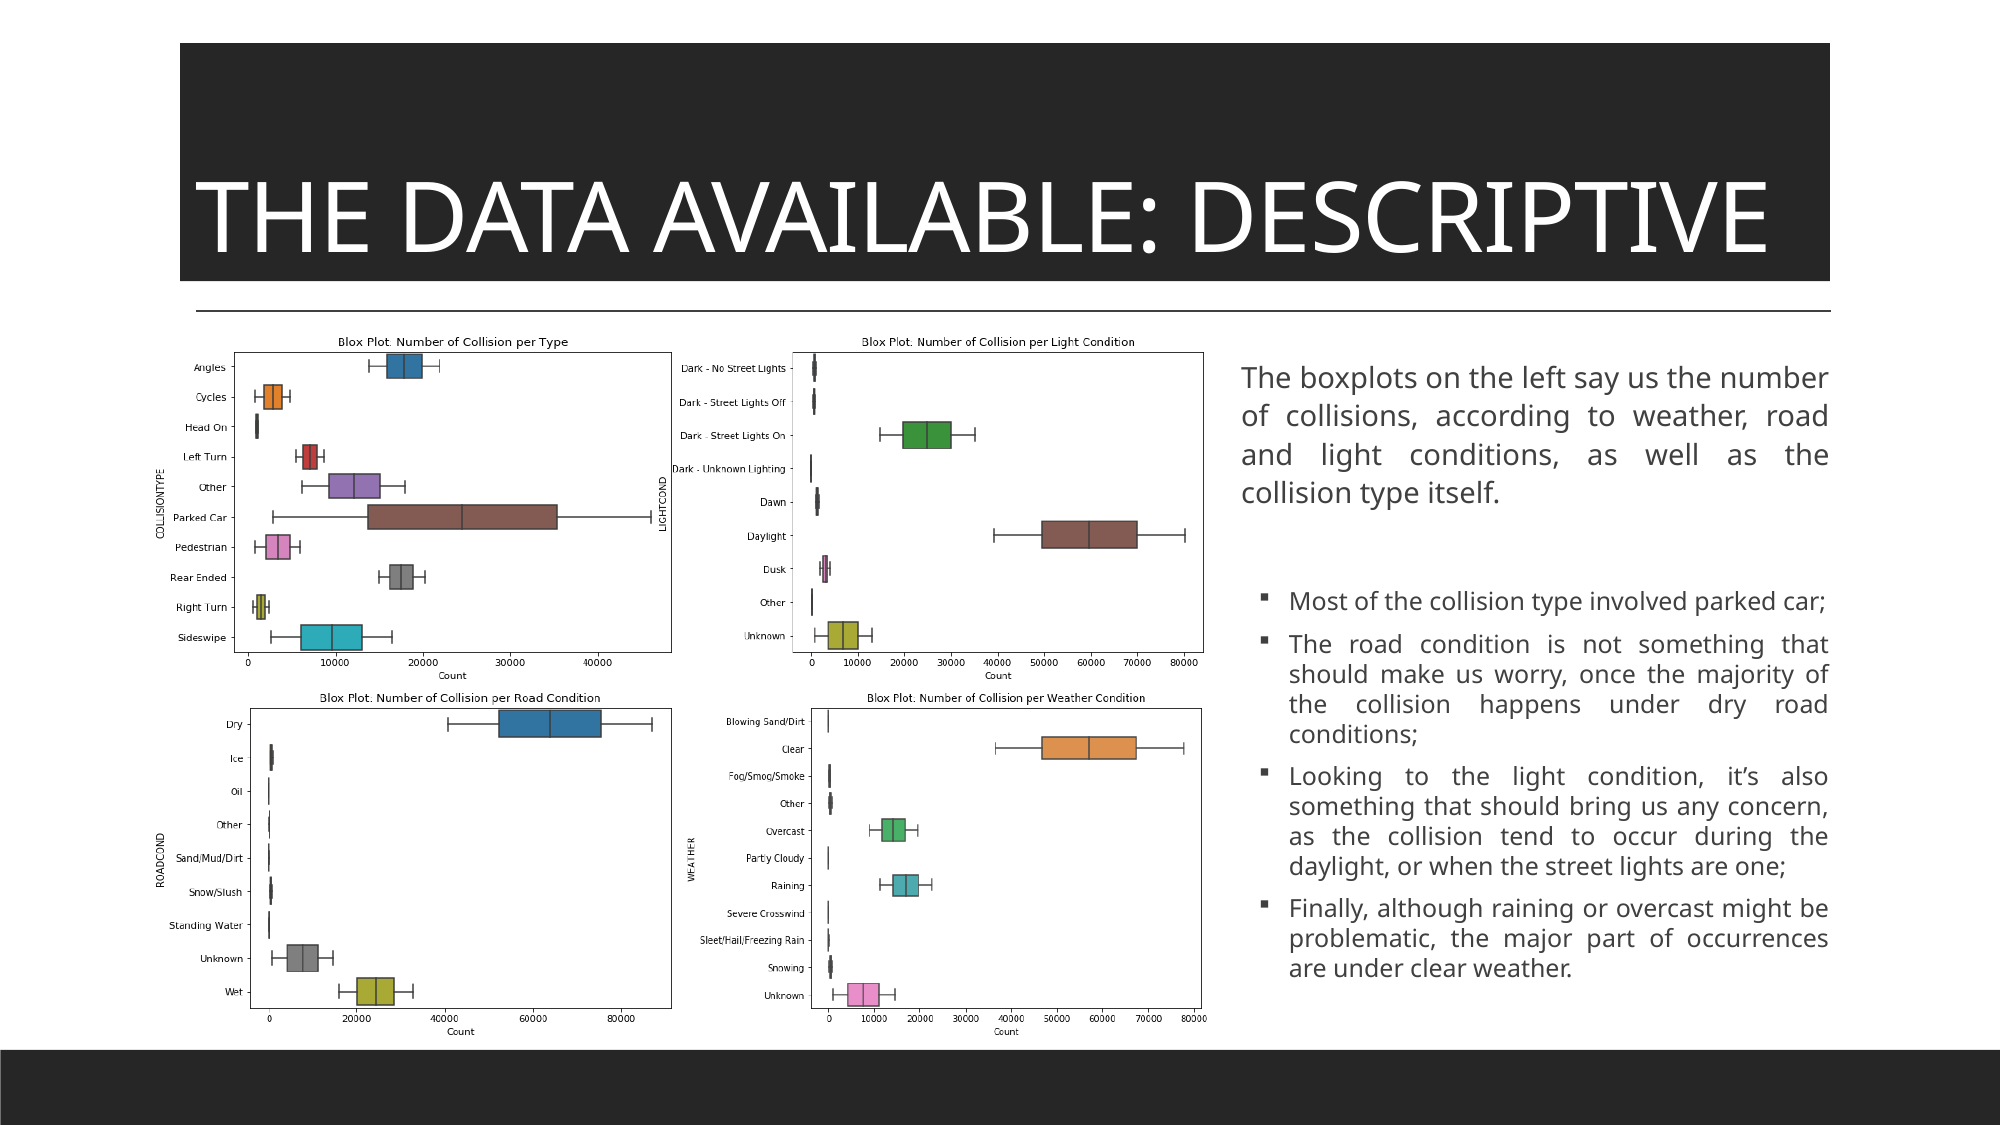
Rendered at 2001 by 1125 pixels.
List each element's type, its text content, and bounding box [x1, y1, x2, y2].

title The Data Available: Descriptive [180, 43, 1830, 282]
picture [148, 330, 1214, 1043]
list The boxplots on the left say us the number of collisions, according to weather, road and light conditions, as well as the collision type itself. Most of the collision type involved parked car; The road condition is not something that should make us worry, once the majority of the collision happens under dry road conditions; Looking to the light condition, it’s also something that should bring us any concern, as the collision tend to occur during the daylight, or when the street lights are one; Finally, although raining or overcast might be problematic, the major part of occurrences are under clear weather. [1226, 347, 1830, 1022]
